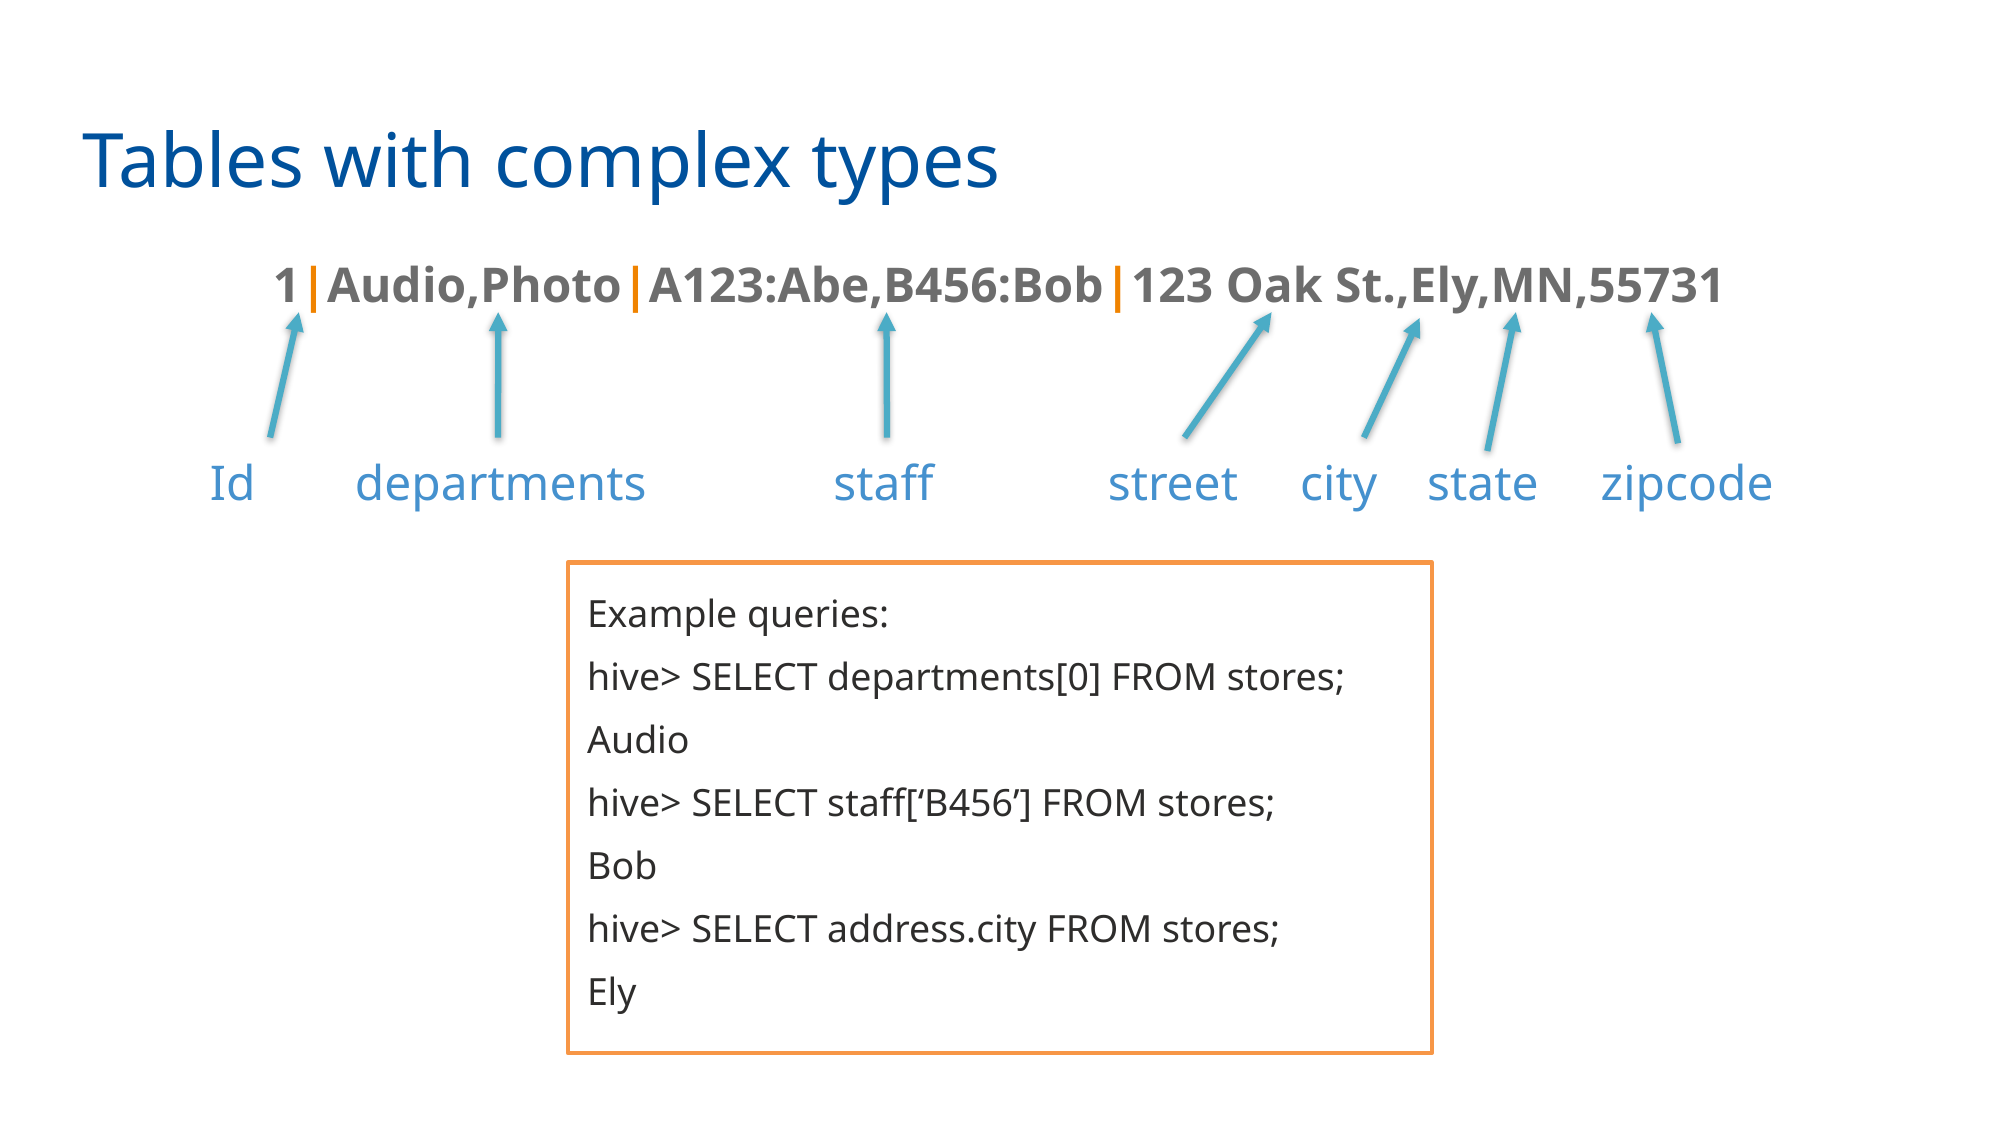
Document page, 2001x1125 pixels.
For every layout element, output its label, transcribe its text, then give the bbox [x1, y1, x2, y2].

text_box [491, 312, 505, 438]
text_box [1182, 312, 1272, 439]
text_box 1|Audio,Photo|A123:Abe,B456:Bob|123 Oak St.,Ely,MN,55731 Id departments staff street city state zipcode [66, 247, 1933, 560]
text_box Example queries: hive> SELECT departments[0] FROM stores; Audio hive> SELECT staff[‘B456’] FROM stores; Bob hive> SELECT address.city FROM stores; Ely [566, 560, 1434, 1055]
text_box [1361, 318, 1420, 439]
text_box [268, 312, 303, 439]
text_box Tables with complex types [67, 20, 1565, 210]
text_box [1647, 312, 1681, 444]
text_box [1485, 312, 1520, 452]
text_box [880, 312, 893, 438]
